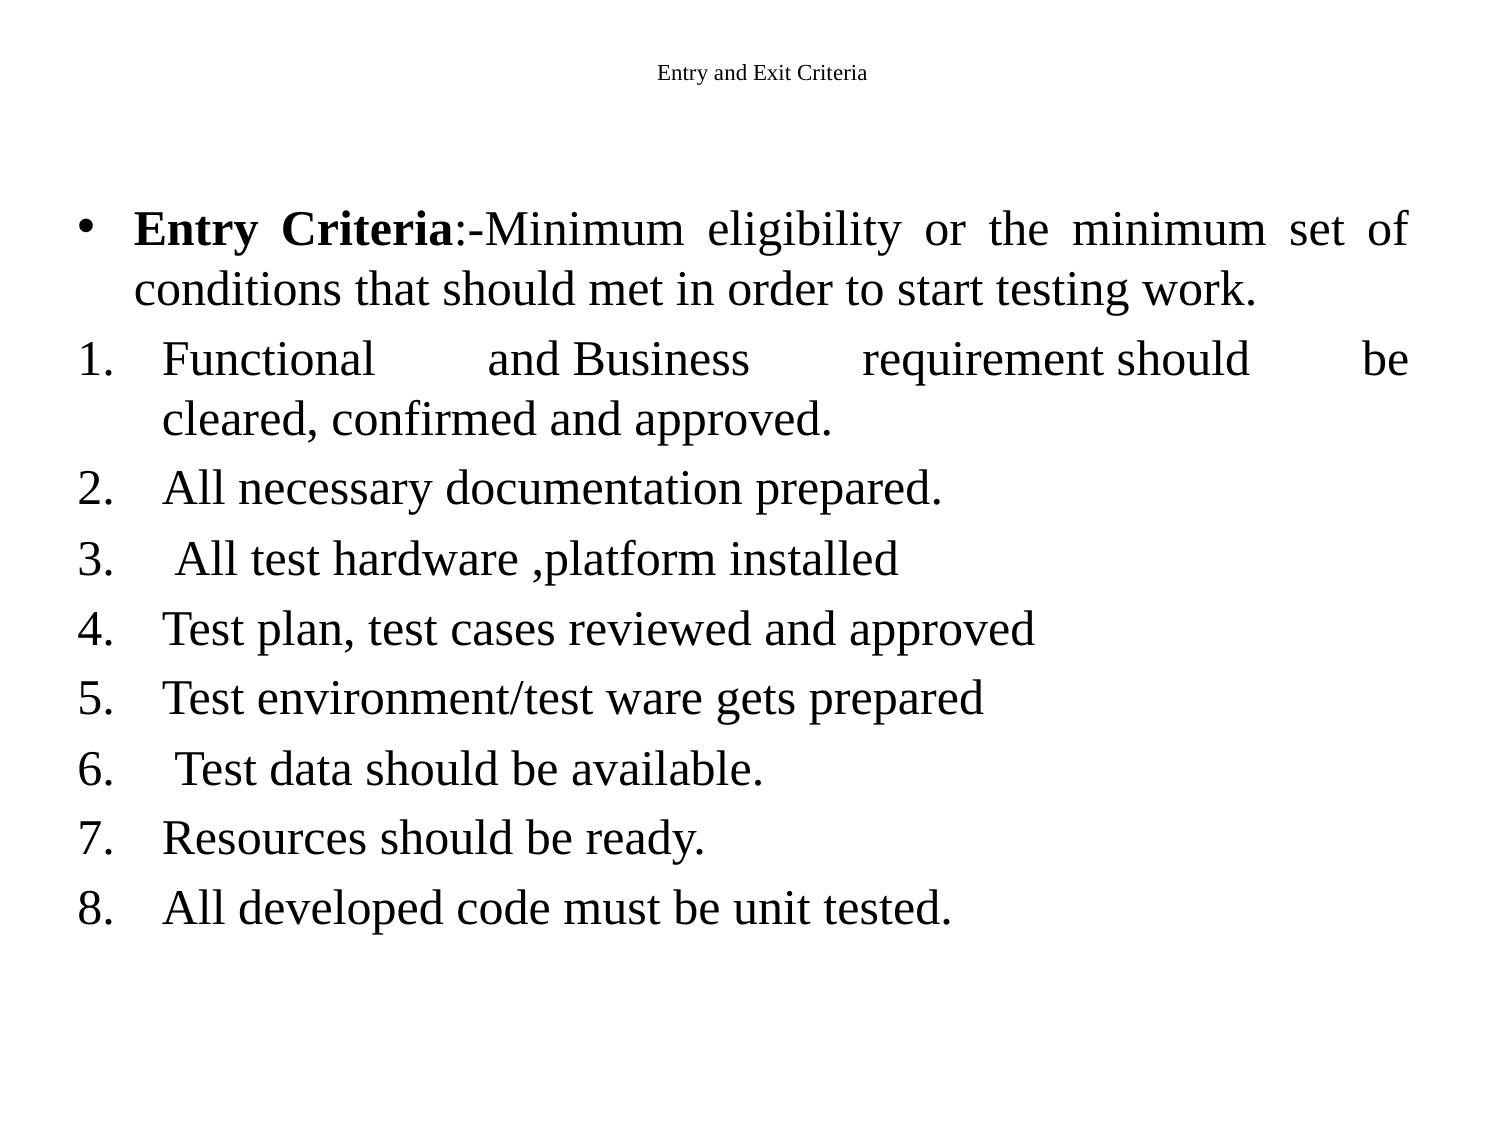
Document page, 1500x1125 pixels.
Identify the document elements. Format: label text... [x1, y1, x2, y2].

title Entry and Exit Criteria [87, 50, 1438, 93]
list Entry Criteria:-Minimum eligibility or the minimum set of conditions that should met in order to start testing work. Functional and Business requirement should be cleared, confirmed and approved. All necessary documentation prepared. All test hardware ,platform installed Test plan, test cases reviewed and approved Test environment/test ware gets prepared Test data should be available. Resources should be ready. All developed code must be unit tested. [62, 187, 1425, 1125]
